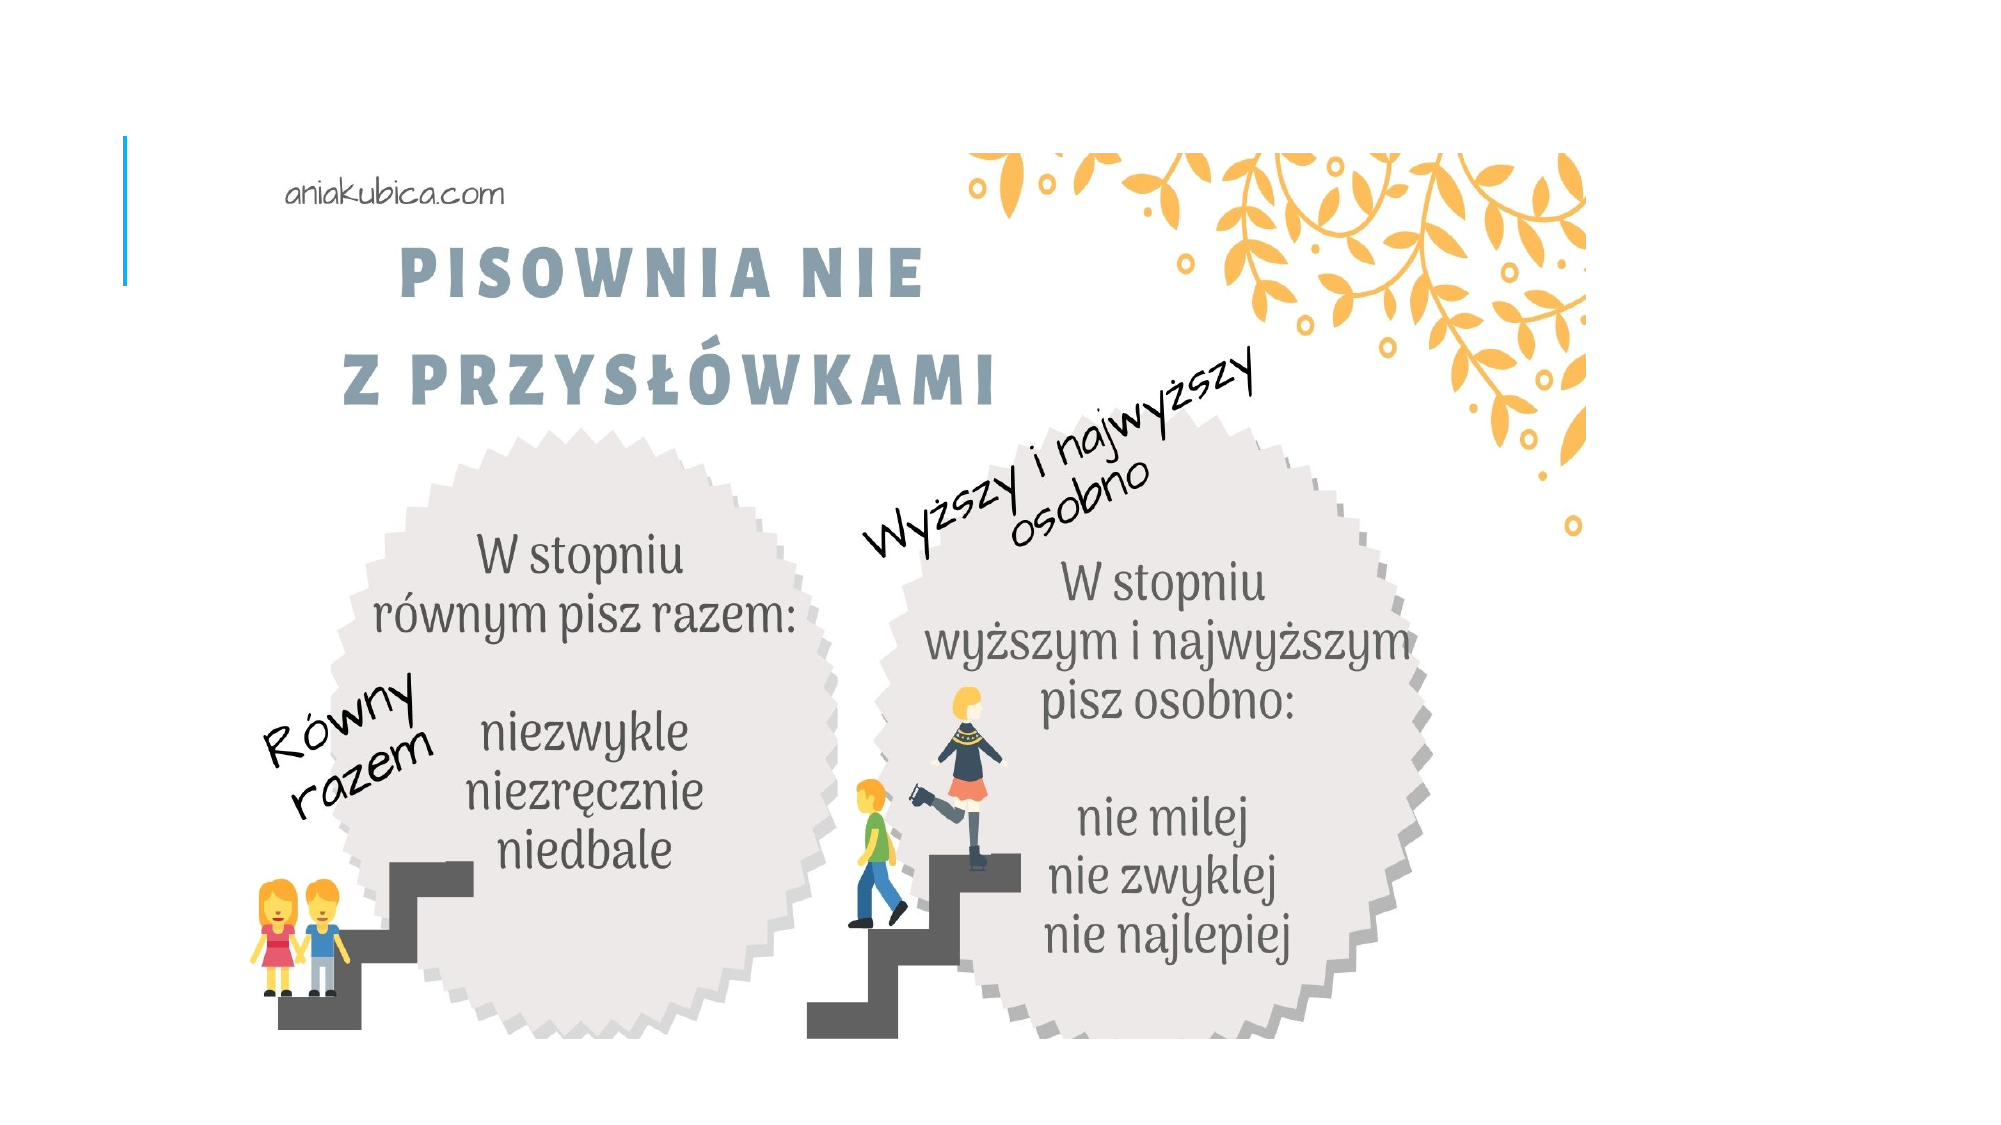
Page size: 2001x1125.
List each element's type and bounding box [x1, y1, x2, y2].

list [249, 153, 1586, 1039]
